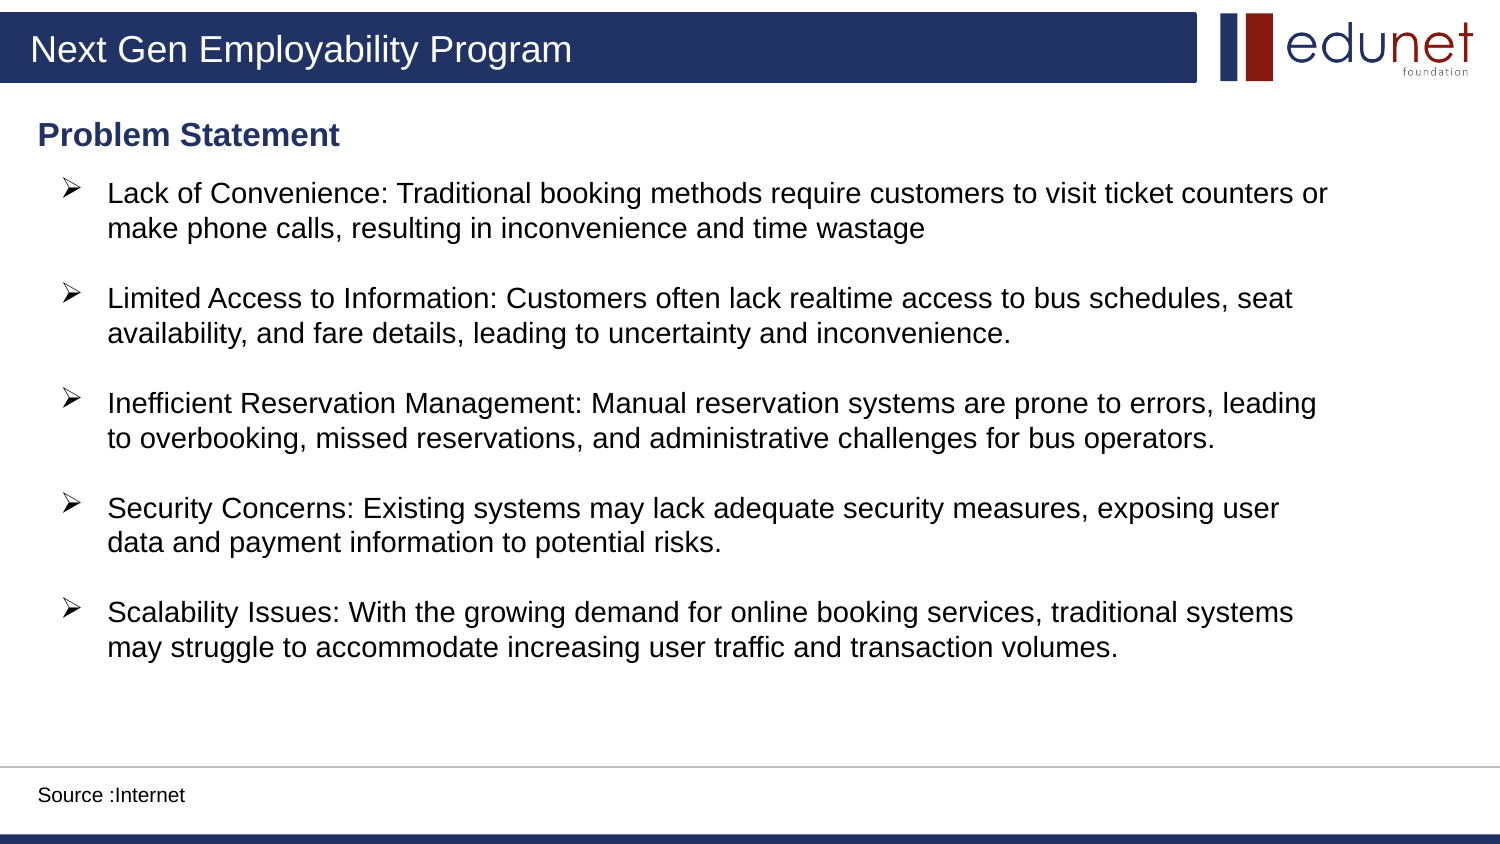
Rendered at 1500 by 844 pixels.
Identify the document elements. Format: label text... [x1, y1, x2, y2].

text_box Lack of Convenience: Traditional booking methods require customers to visit ticket counters or make phone calls, resulting in inconvenience and time wastage Limited Access to Information: Customers often lack realtime access to bus schedules, seat availability, and fare details, leading to uncertainty and inconvenience. Inefficient Reservation Management: Manual reservation systems are prone to errors, leading to overbooking, missed reservations, and administrative challenges for bus operators. Security Concerns: Existing systems may lack adequate security measures, exposing user data and payment information to potential risks. Scalability Issues: With the growing demand for online booking services, traditional systems may struggle to accommodate increasing user traffic and transaction volumes. [45, 166, 1345, 706]
text_box Source :Internet [22, 776, 212, 820]
picture [1279, 14, 1482, 83]
title Problem Statement [22, 97, 505, 151]
